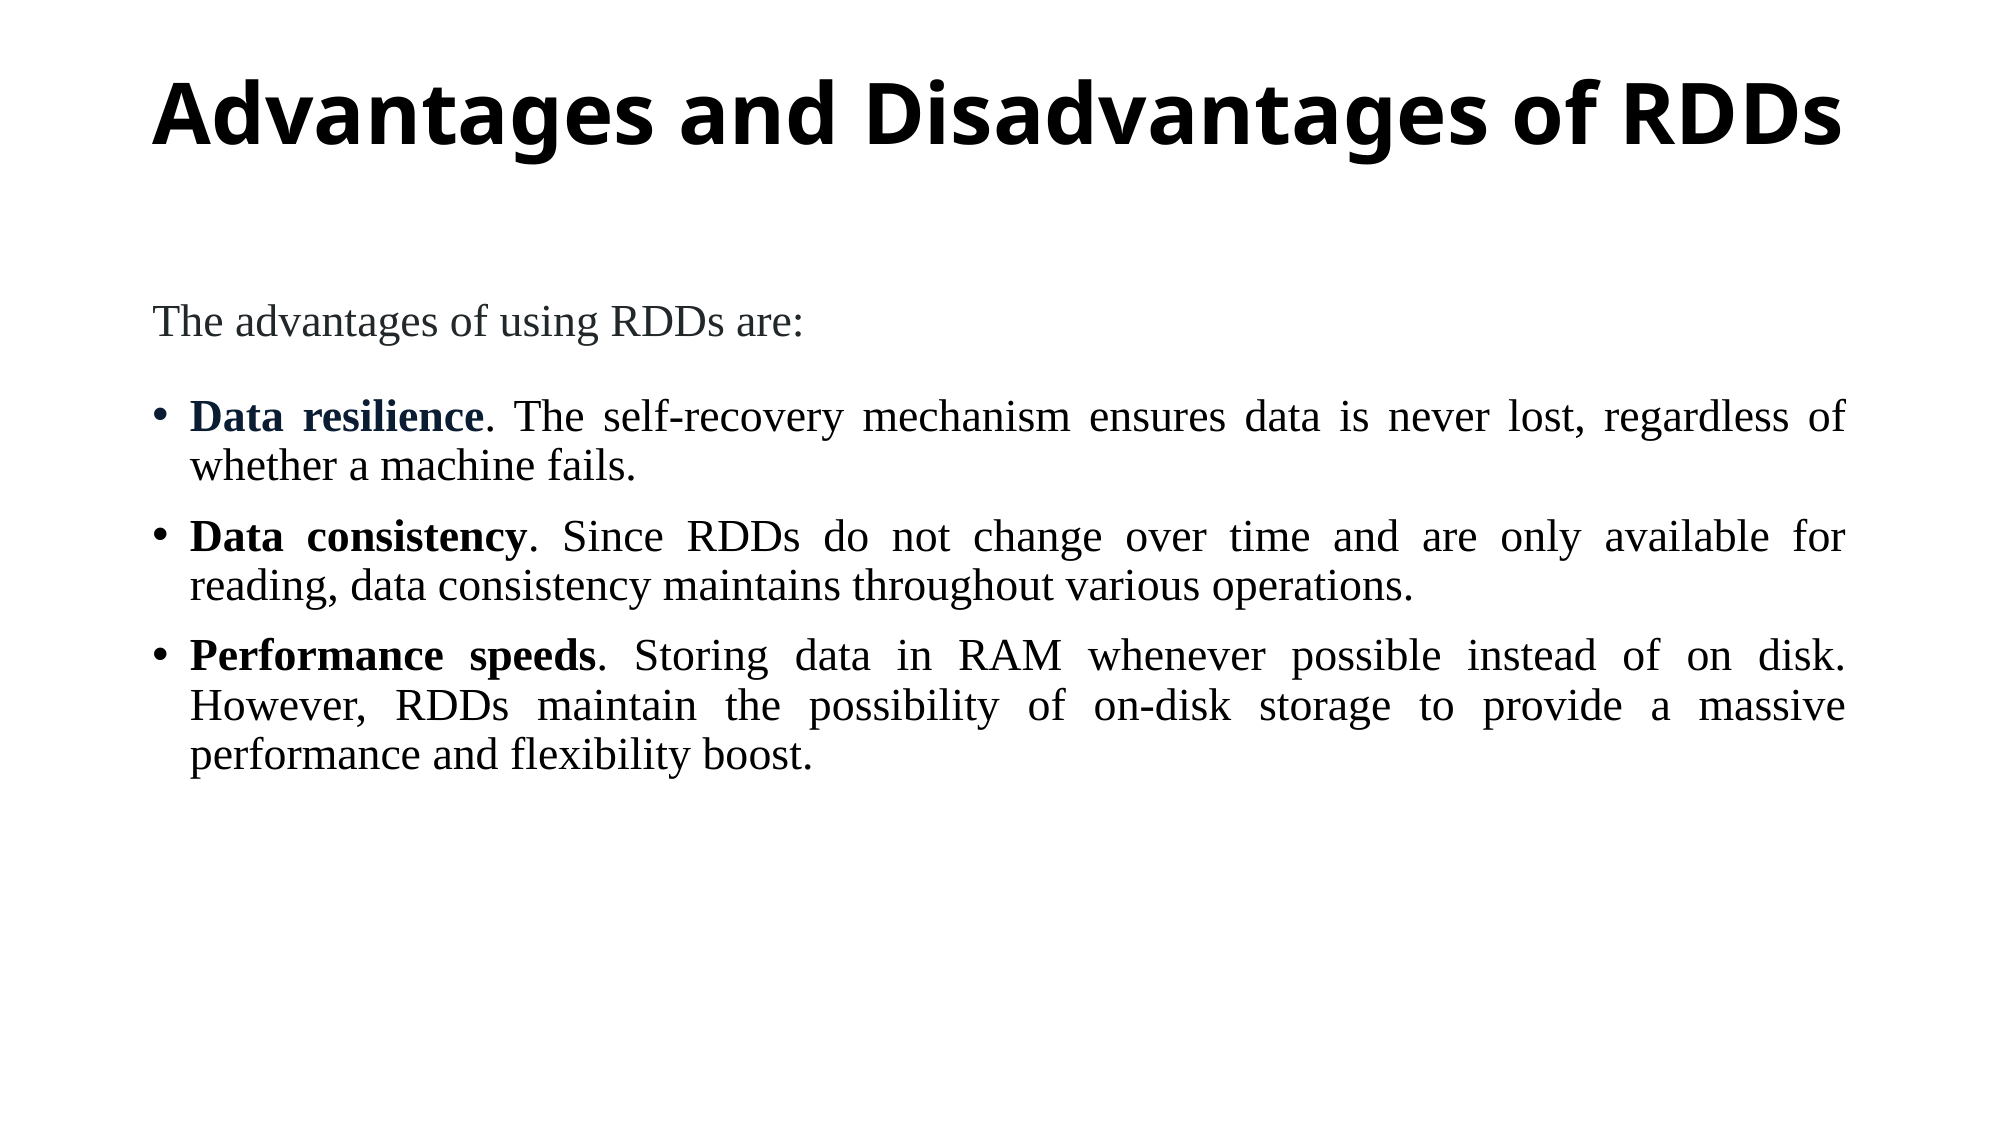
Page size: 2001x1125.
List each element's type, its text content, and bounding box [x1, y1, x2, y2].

title Advantages and Disadvantages of RDDs [137, 59, 1863, 278]
list The advantages of using RDDs are: Data resilience. The self-recovery mechanism ensures data is never lost, regardless of whether a machine fails. Data consistency. Since RDDs do not change over time and are only available for reading, data consistency maintains throughout various operations. Performance speeds. Storing data in RAM whenever possible instead of on disk. However, RDDs maintain the possibility of on-disk storage to provide a massive performance and flexibility boost. [137, 299, 1863, 1014]
